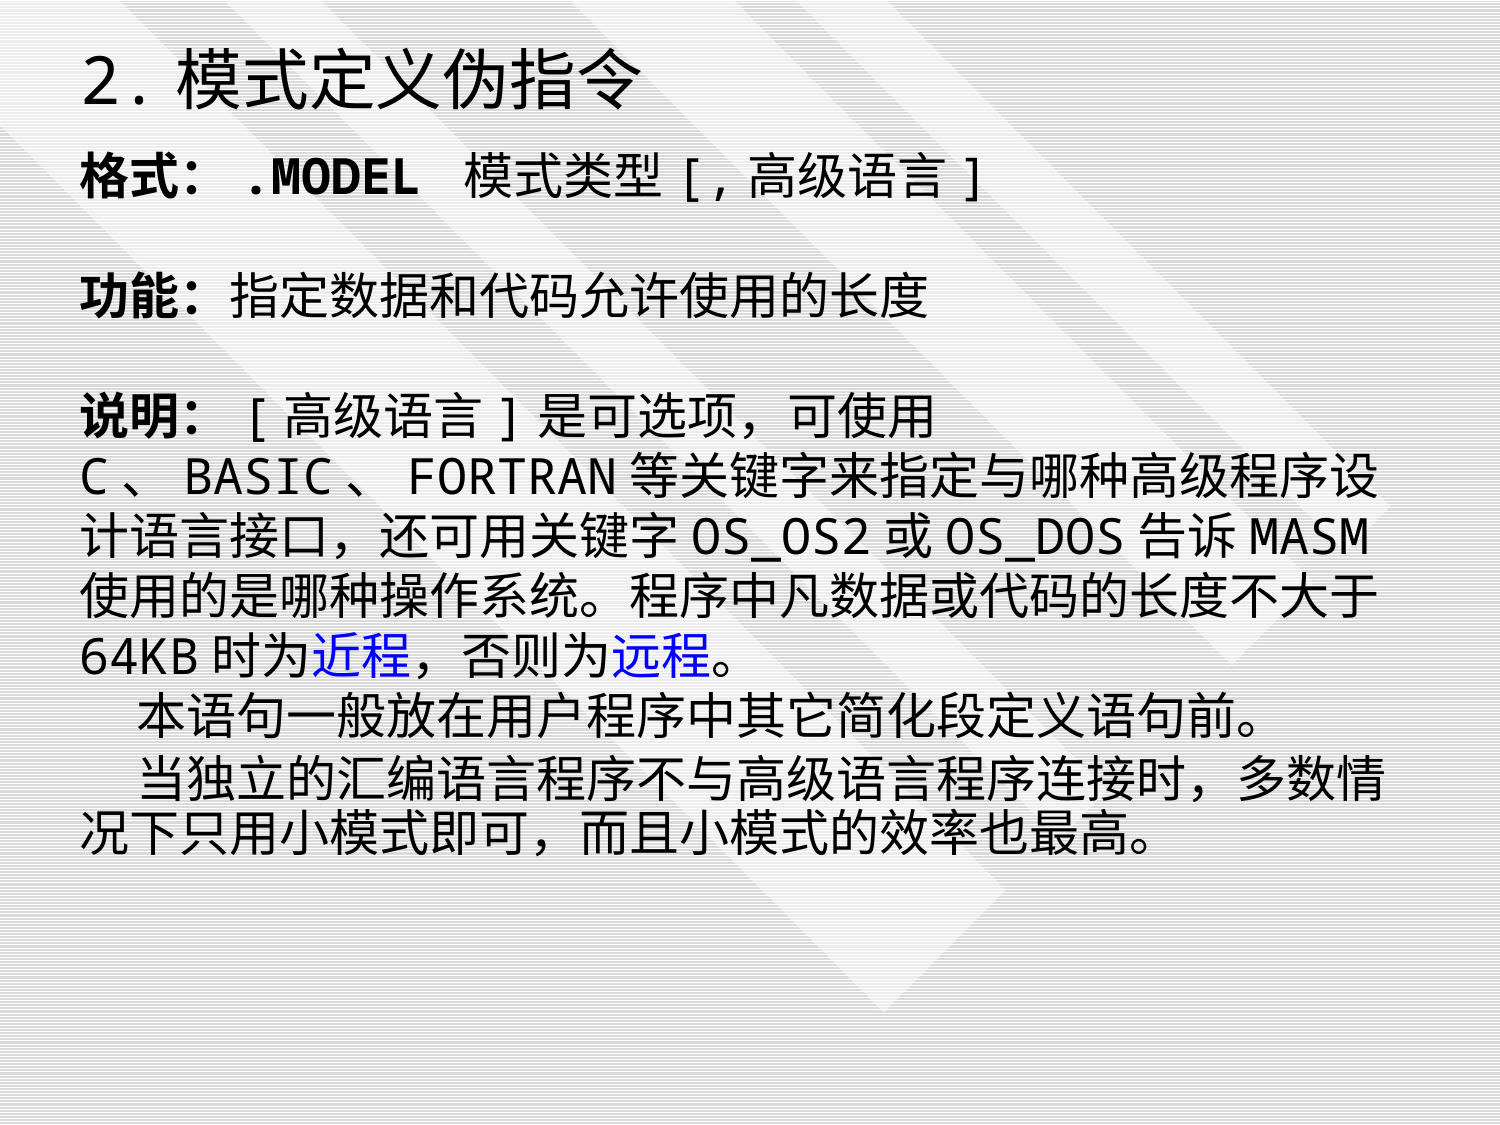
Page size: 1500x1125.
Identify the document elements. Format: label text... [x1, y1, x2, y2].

text_box 格式：.MODEL 模式类型[,高级语言] 功能：指定数据和代码允许使用的长度 说明：[高级语言]是可选项，可使用C、BASIC、FORTRAN等关键字来指定与哪种高级程序设计语言接口，还可用关键字OS_OS2或OS_DOS告诉MASM使用的是哪种操作系统。程序中凡数据或代码的长度不大于64KB时为近程，否则为远程。 本语句一般放在用户程序中其它简化段定义语句前。 当独立的汇编语言程序不与高级语言程序连接时，多数情况下只用小模式即可，而且小模式的效率也最高。 [64, 136, 1412, 870]
text_box 2.模式定义伪指令 [64, 31, 1080, 126]
